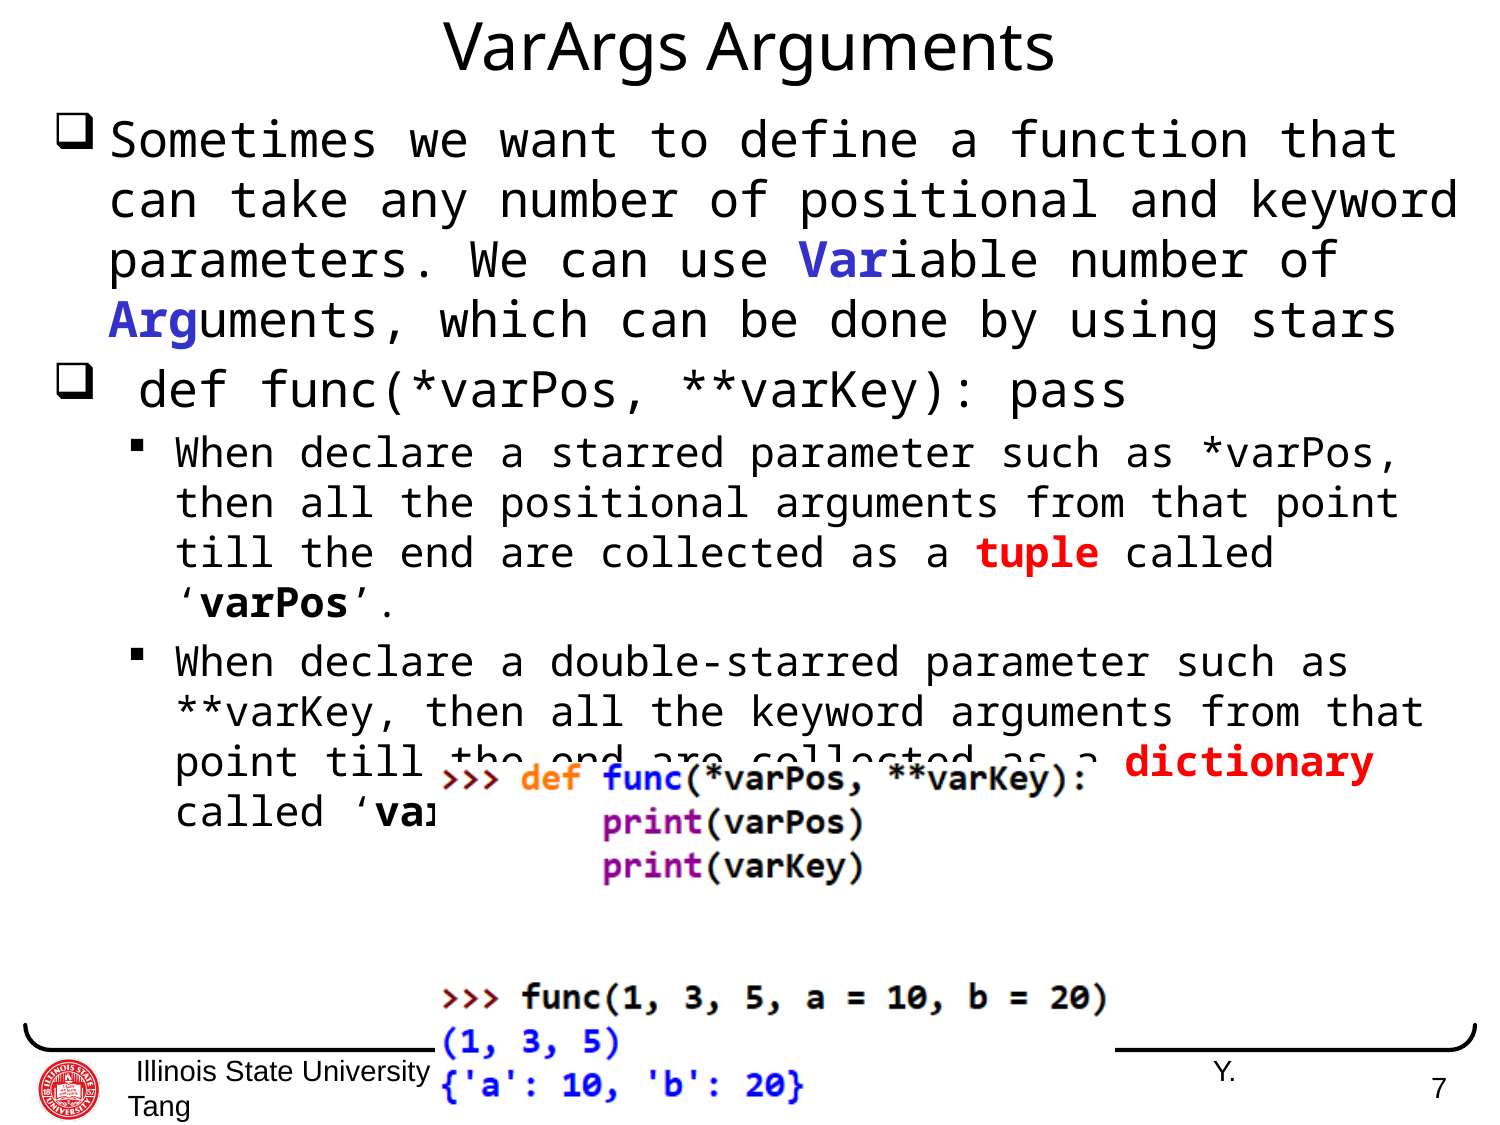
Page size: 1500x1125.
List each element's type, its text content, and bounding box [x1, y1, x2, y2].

title VarArgs Arguments [112, 0, 1388, 88]
slide_number Illinois State University Y. Tang [112, 1049, 1149, 1125]
list Sometimes we want to define a function that can take any number of positional and keyword parameters. We can use Variable number of Arguments, which can be done by using stars def func(*varPos, **varKey): pass When declare a starred parameter such as *varPos, then all the positional arguments from that point till the end are collected as a tuple called ‘varPos’. When declare a double-starred parameter such as **varKey, then all the keyword arguments from that point till the end are collected as a dictionary called ‘varKey'. [37, 99, 1500, 888]
picture [434, 762, 1116, 1115]
picture [37, 1058, 100, 1121]
slide_number 7 [1149, 1049, 1463, 1125]
